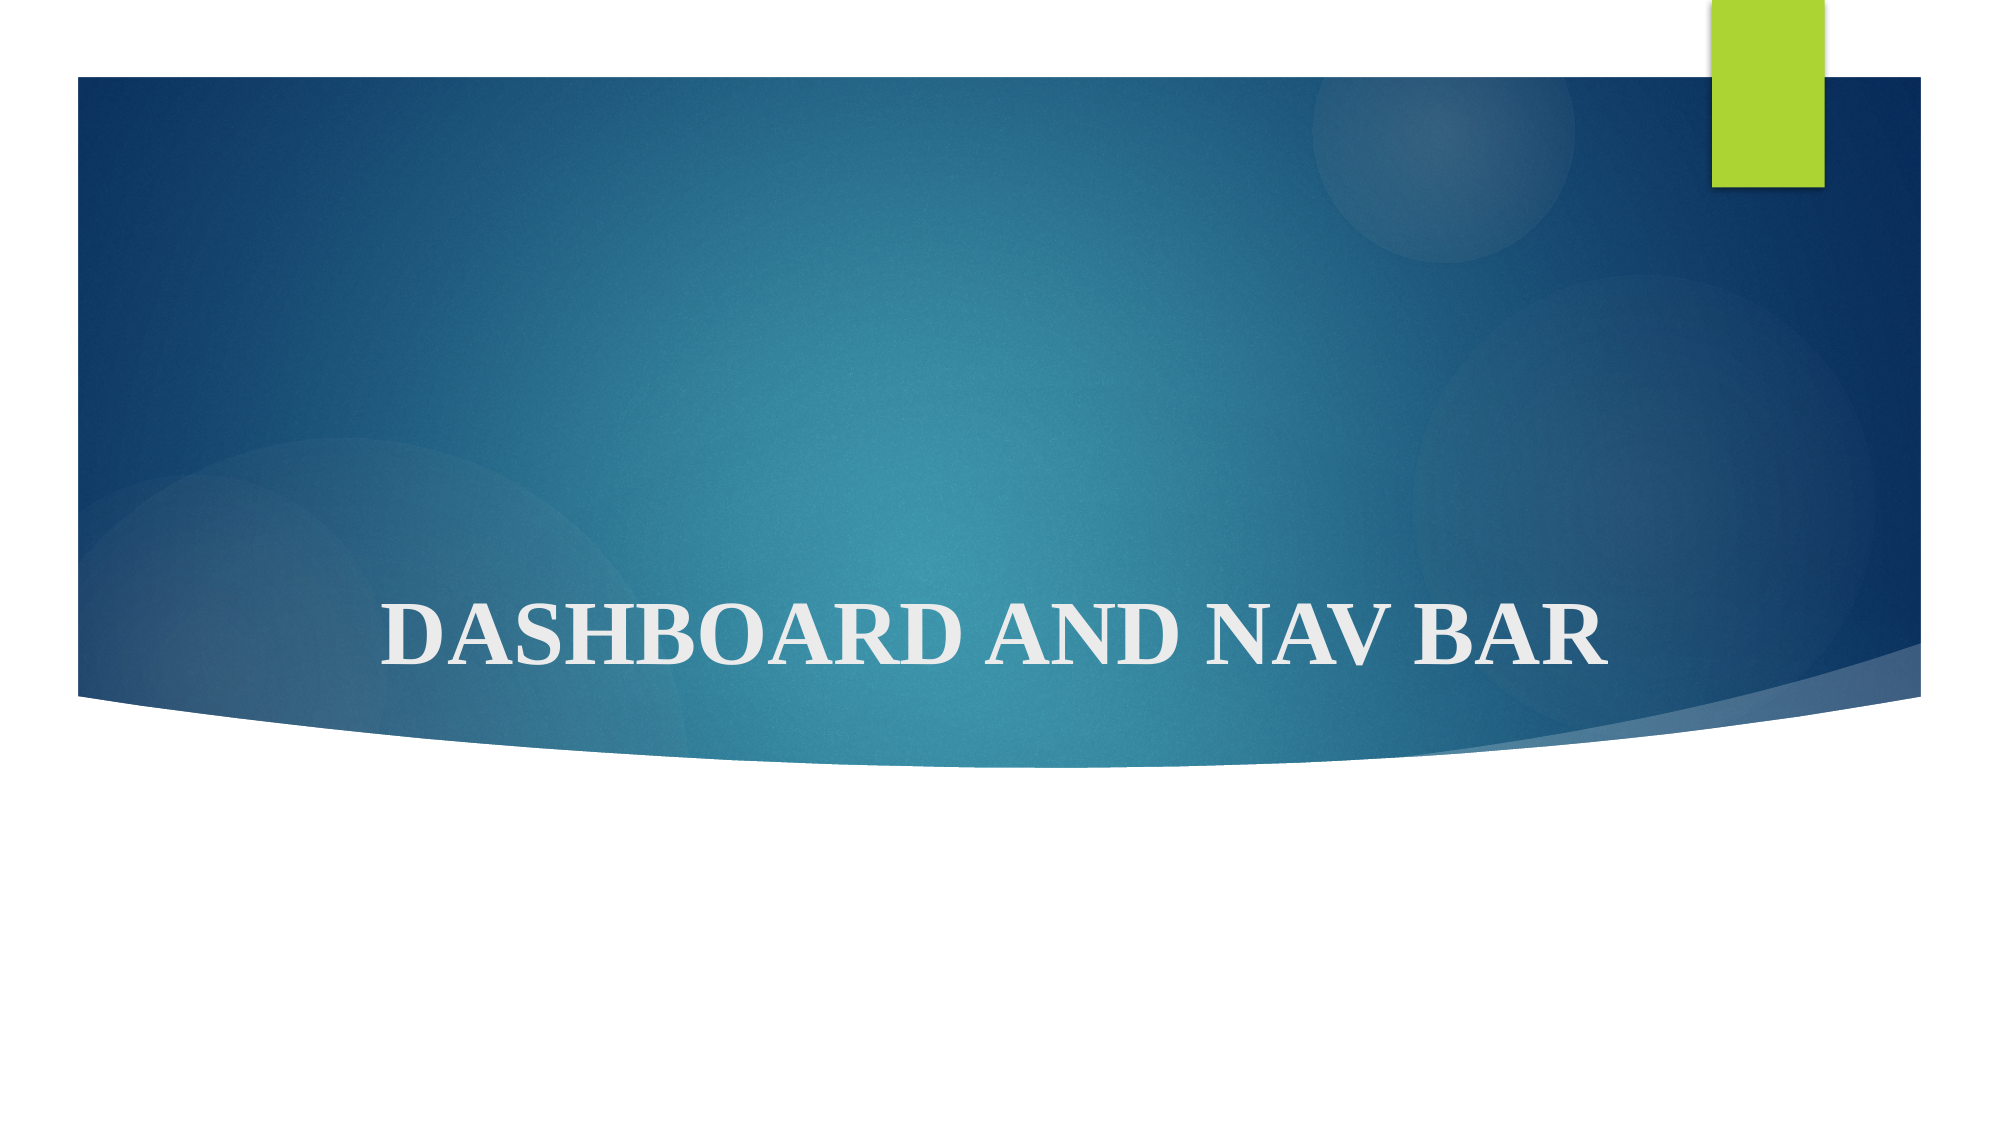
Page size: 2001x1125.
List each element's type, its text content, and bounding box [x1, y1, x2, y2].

title DASHBOARD AND NAV BAR [365, 391, 1814, 691]
